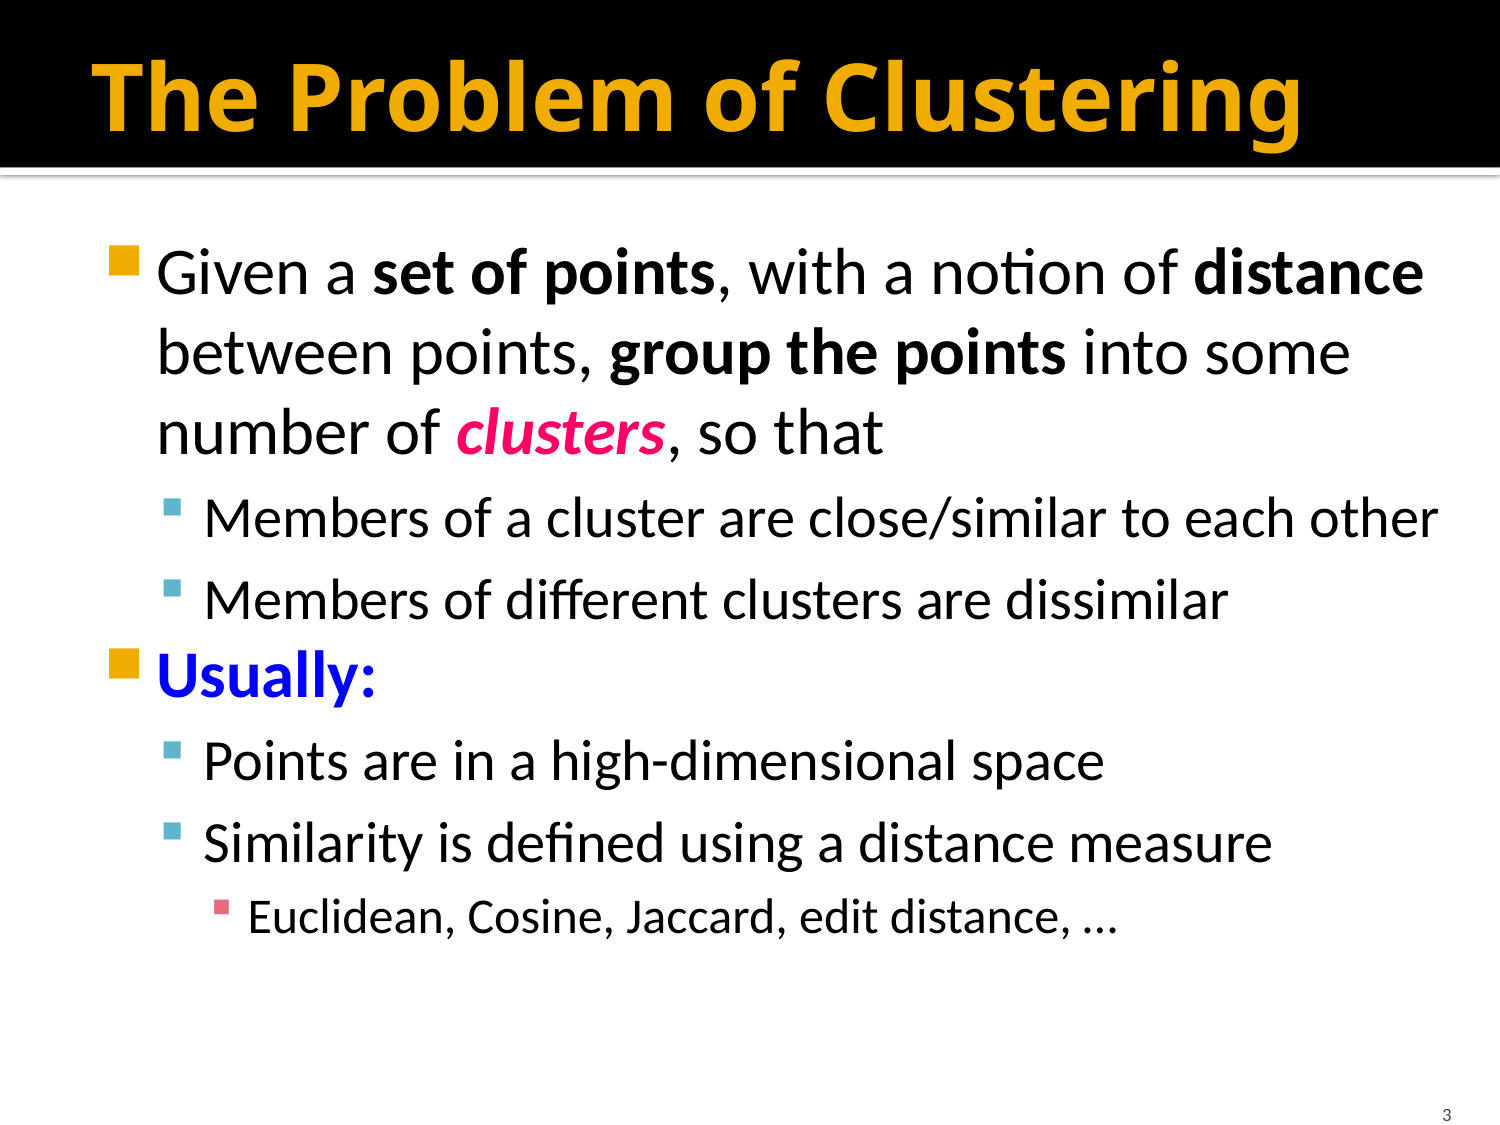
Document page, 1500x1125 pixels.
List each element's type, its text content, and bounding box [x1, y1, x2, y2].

list Given a set of points, with a notion of distance between points, group the points into some number of clusters, so that Members of a cluster are close/similar to each other Members of different clusters are dissimilar Usually: Points are in a high-dimensional space Similarity is defined using a distance measure Euclidean, Cosine, Jaccard, edit distance, … [75, 212, 1488, 1075]
title The Problem of Clustering [75, 12, 1425, 175]
slide_number 3 [1345, 1080, 1467, 1125]
